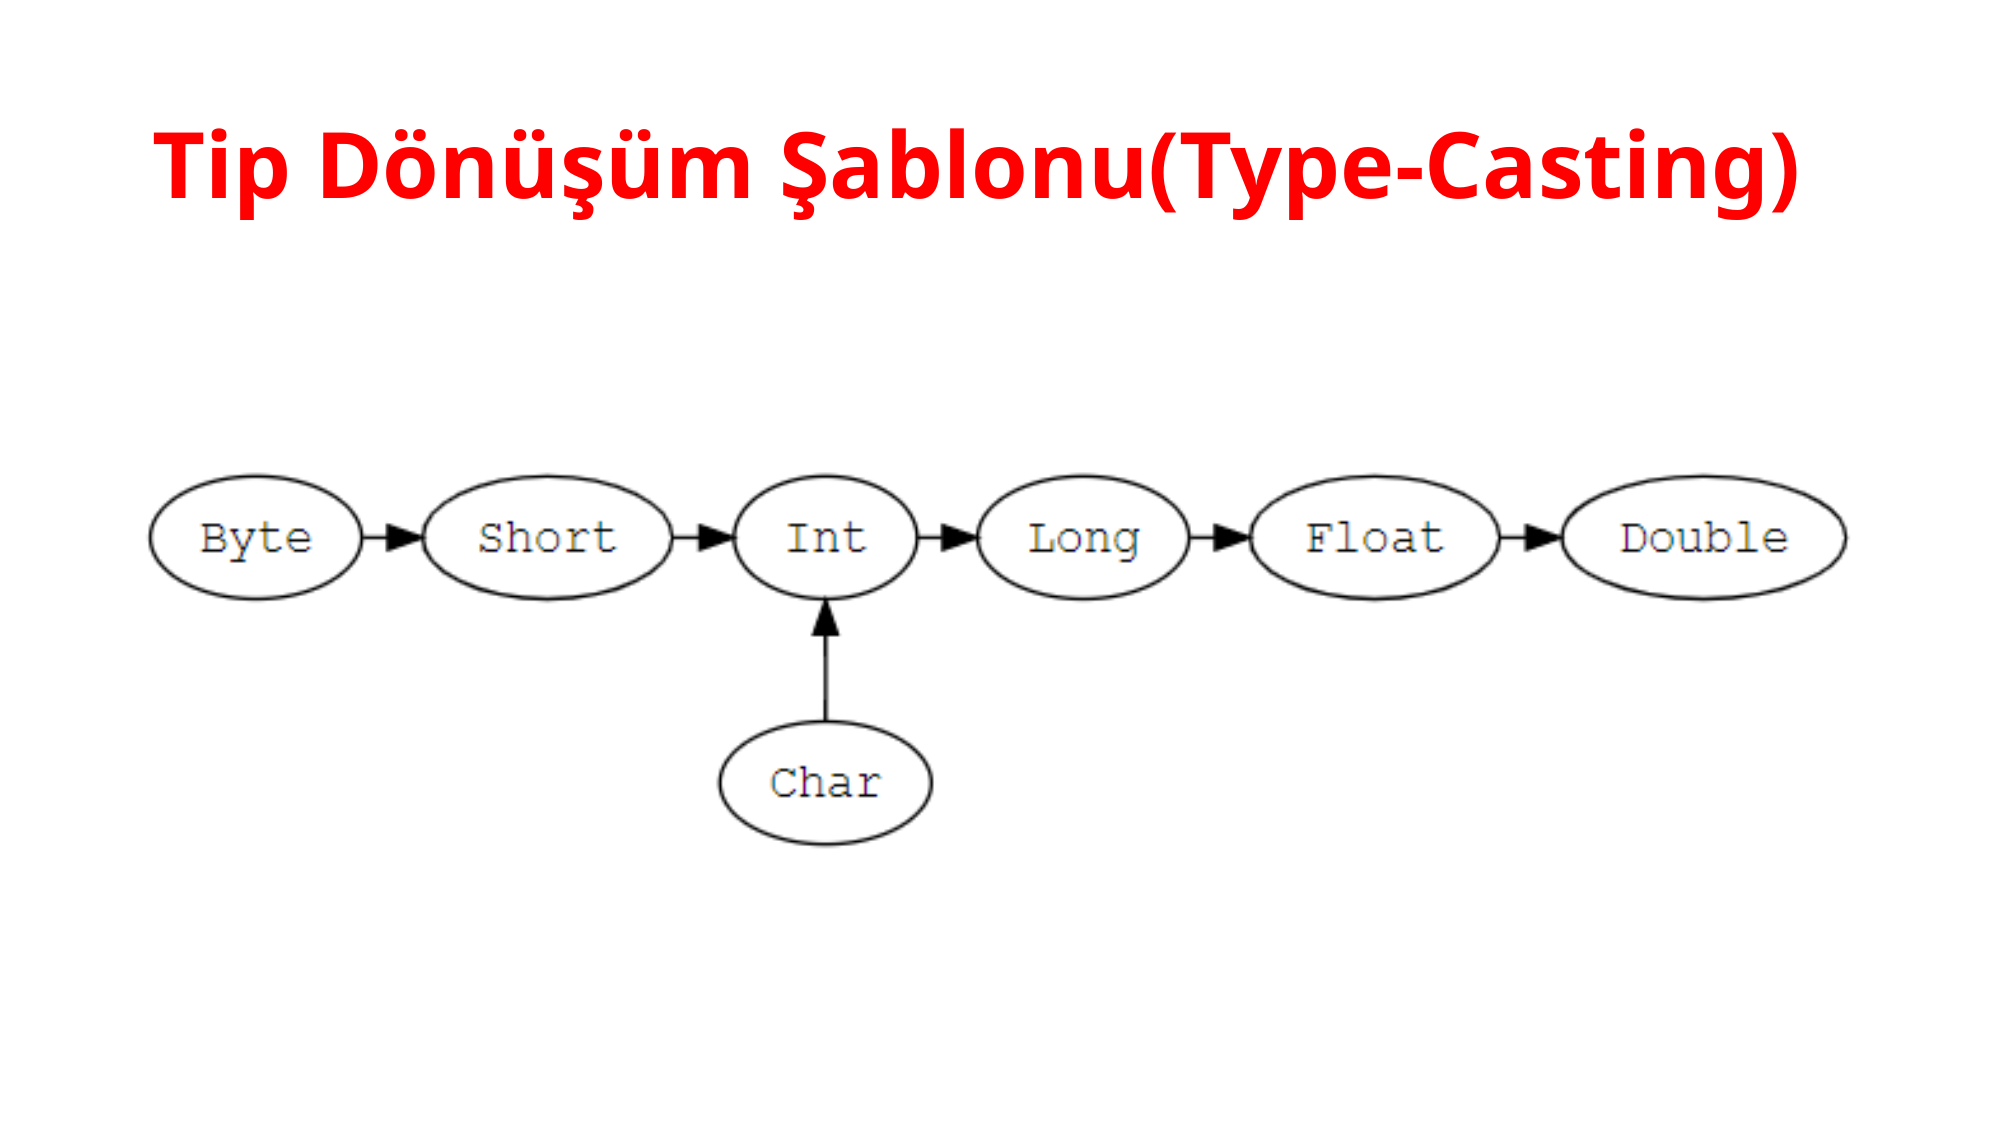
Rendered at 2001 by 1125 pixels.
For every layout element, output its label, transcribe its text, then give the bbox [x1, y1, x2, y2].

title Tip Dönüşüm Şablonu(Type-Casting) [137, 72, 1863, 226]
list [137, 471, 1863, 869]
